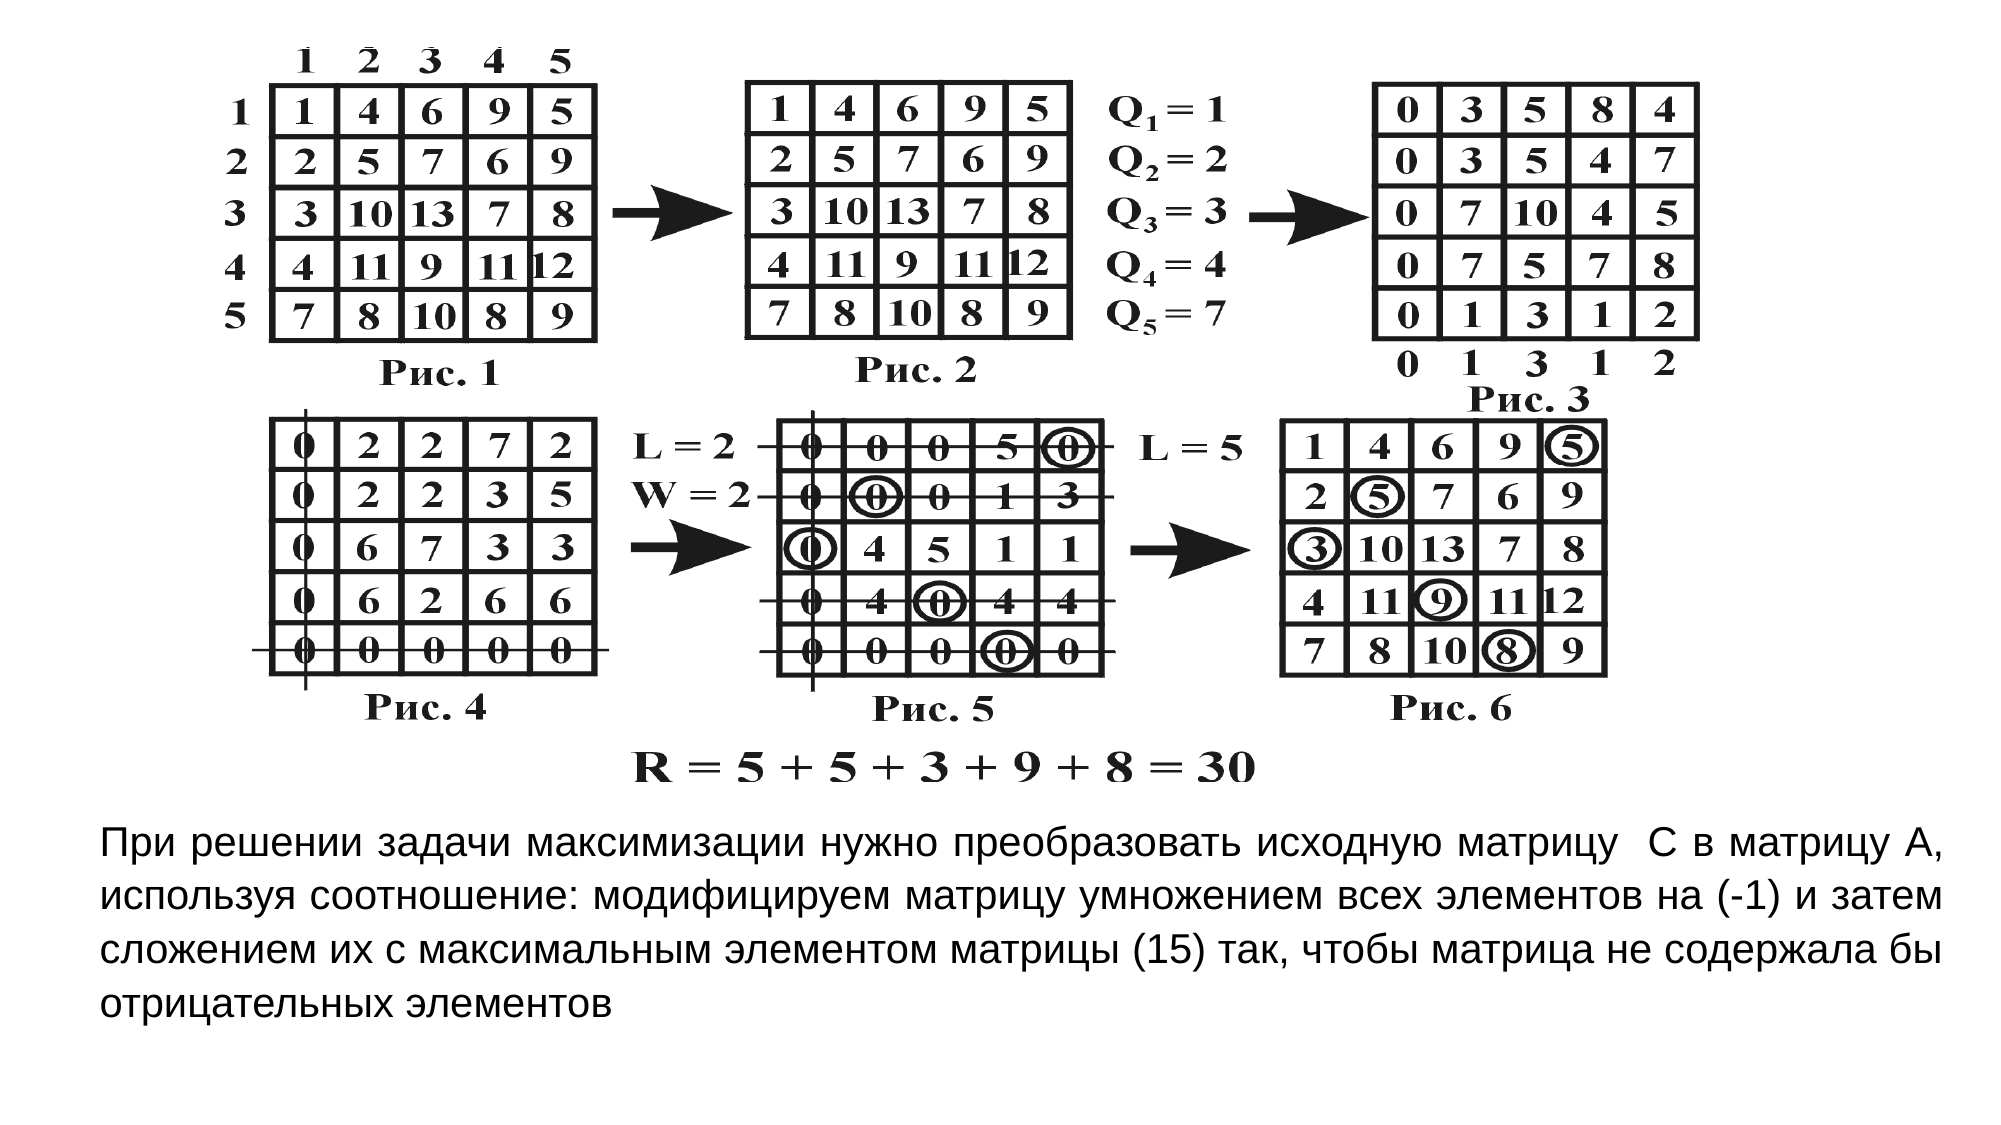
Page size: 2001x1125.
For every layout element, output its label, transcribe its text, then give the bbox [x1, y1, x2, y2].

picture [223, 47, 1700, 783]
text_box При решении задачи максимизации нужно преобразовать исходную матрицу C в матрицу A, используя соотношение: модифицируем матрицу умножением всех элементов на (-1) и затем сложением их с максимальным элементом матрицы (15) так, чтобы матрица не содержала бы отрицательных элементов [84, 803, 1959, 1033]
